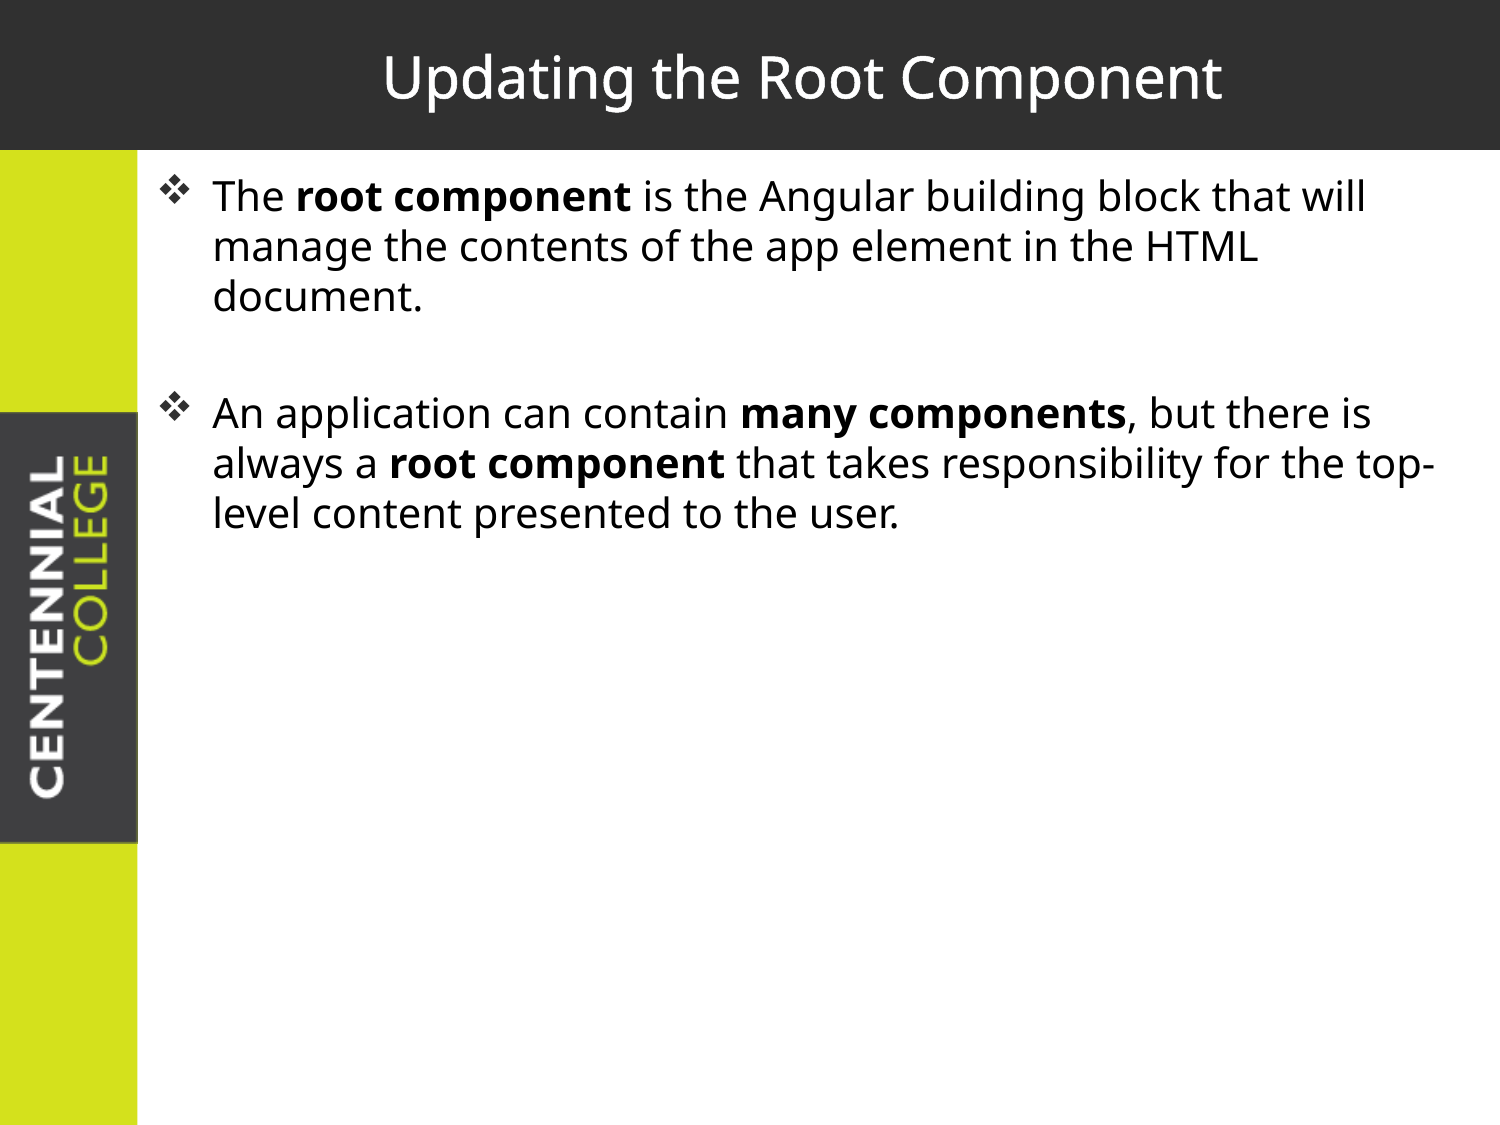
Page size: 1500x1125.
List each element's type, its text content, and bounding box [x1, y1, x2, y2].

title Updating the Root Component [137, 0, 1467, 150]
list The root component is the Angular building block that will manage the contents of the app element in the HTML document. An application can contain many components, but there is always a root component that takes responsibility for the top-level content presented to the user. [141, 162, 1467, 1088]
picture [0, 412, 138, 844]
